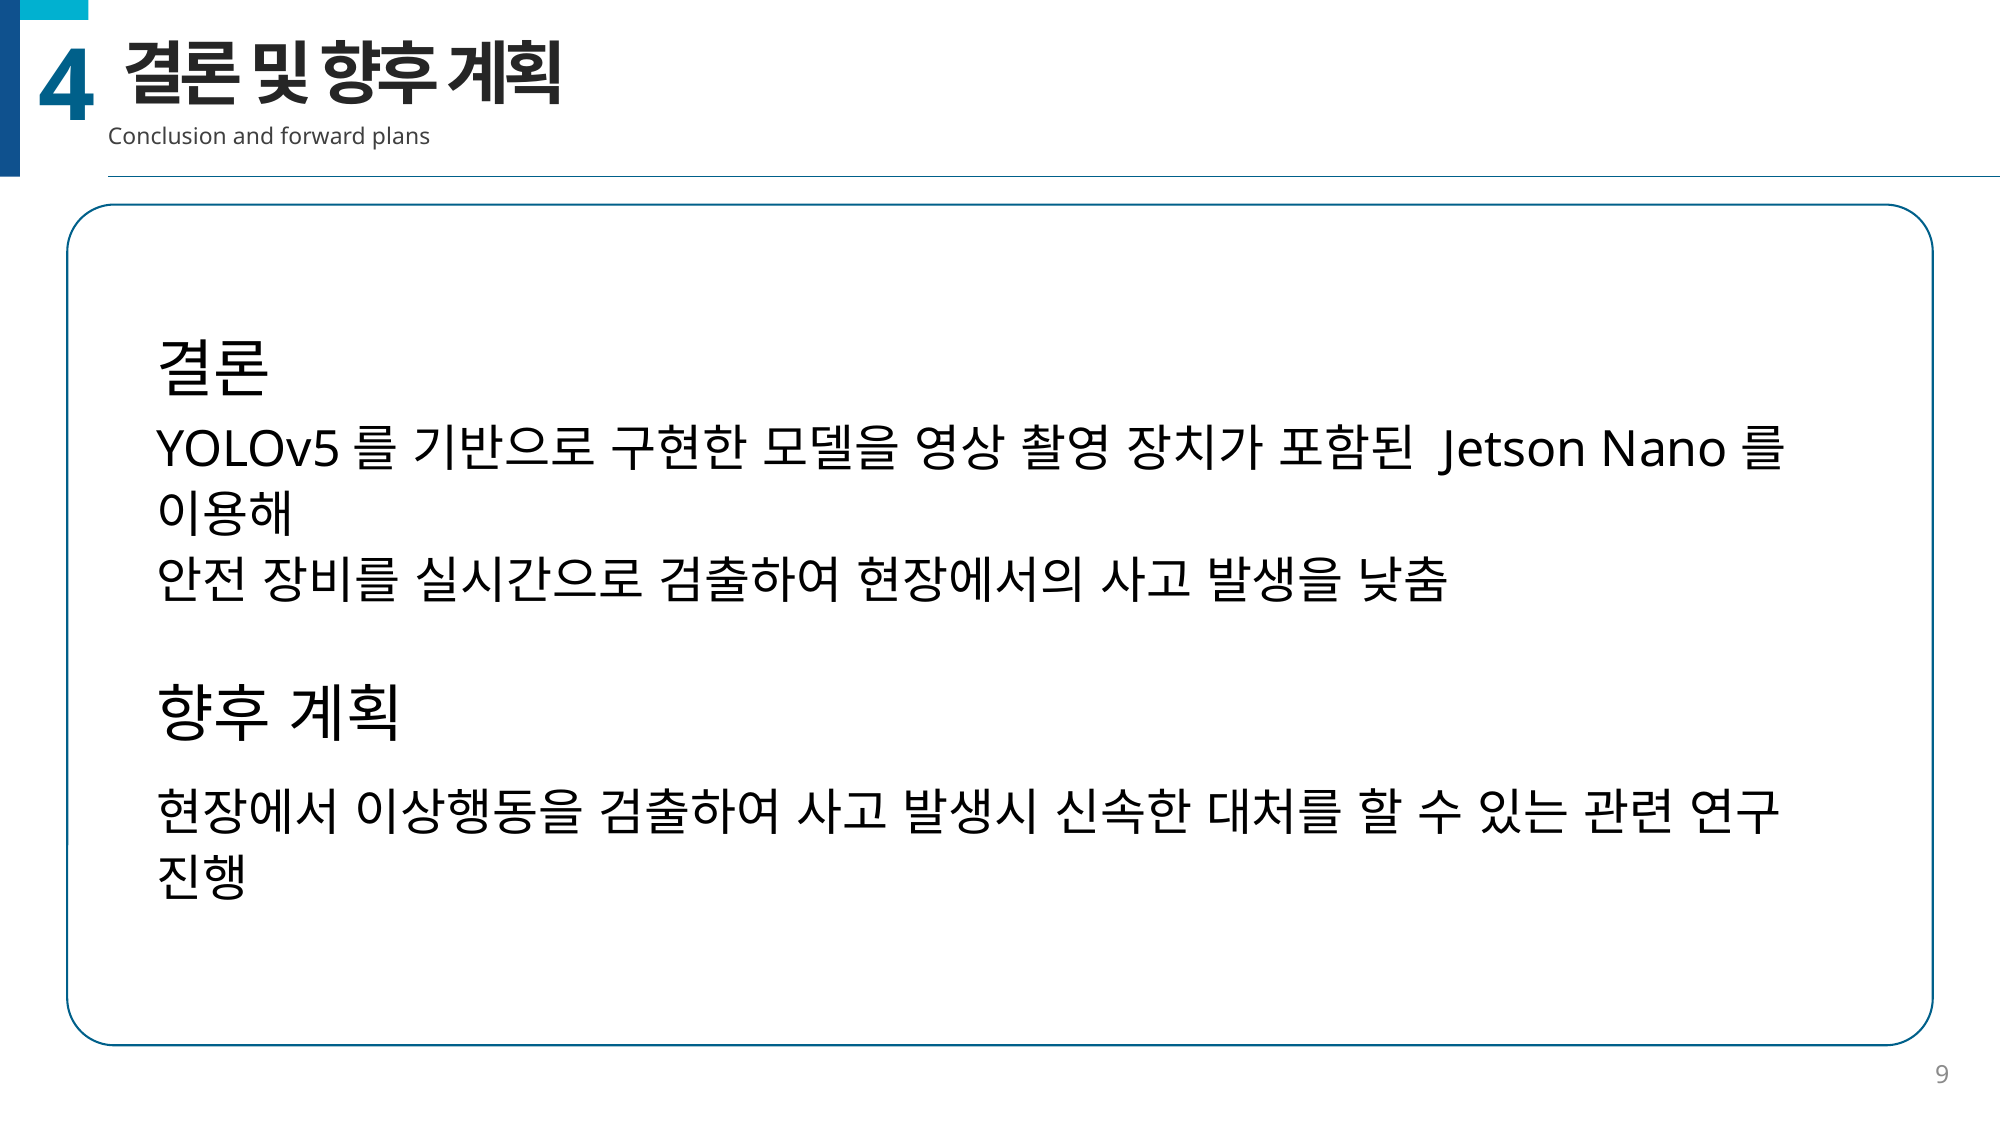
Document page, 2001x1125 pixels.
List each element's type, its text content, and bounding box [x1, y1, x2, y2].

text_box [0, 0, 979, 205]
slide_number 9 [1514, 1045, 1965, 1106]
text_box [66, 203, 1934, 1047]
